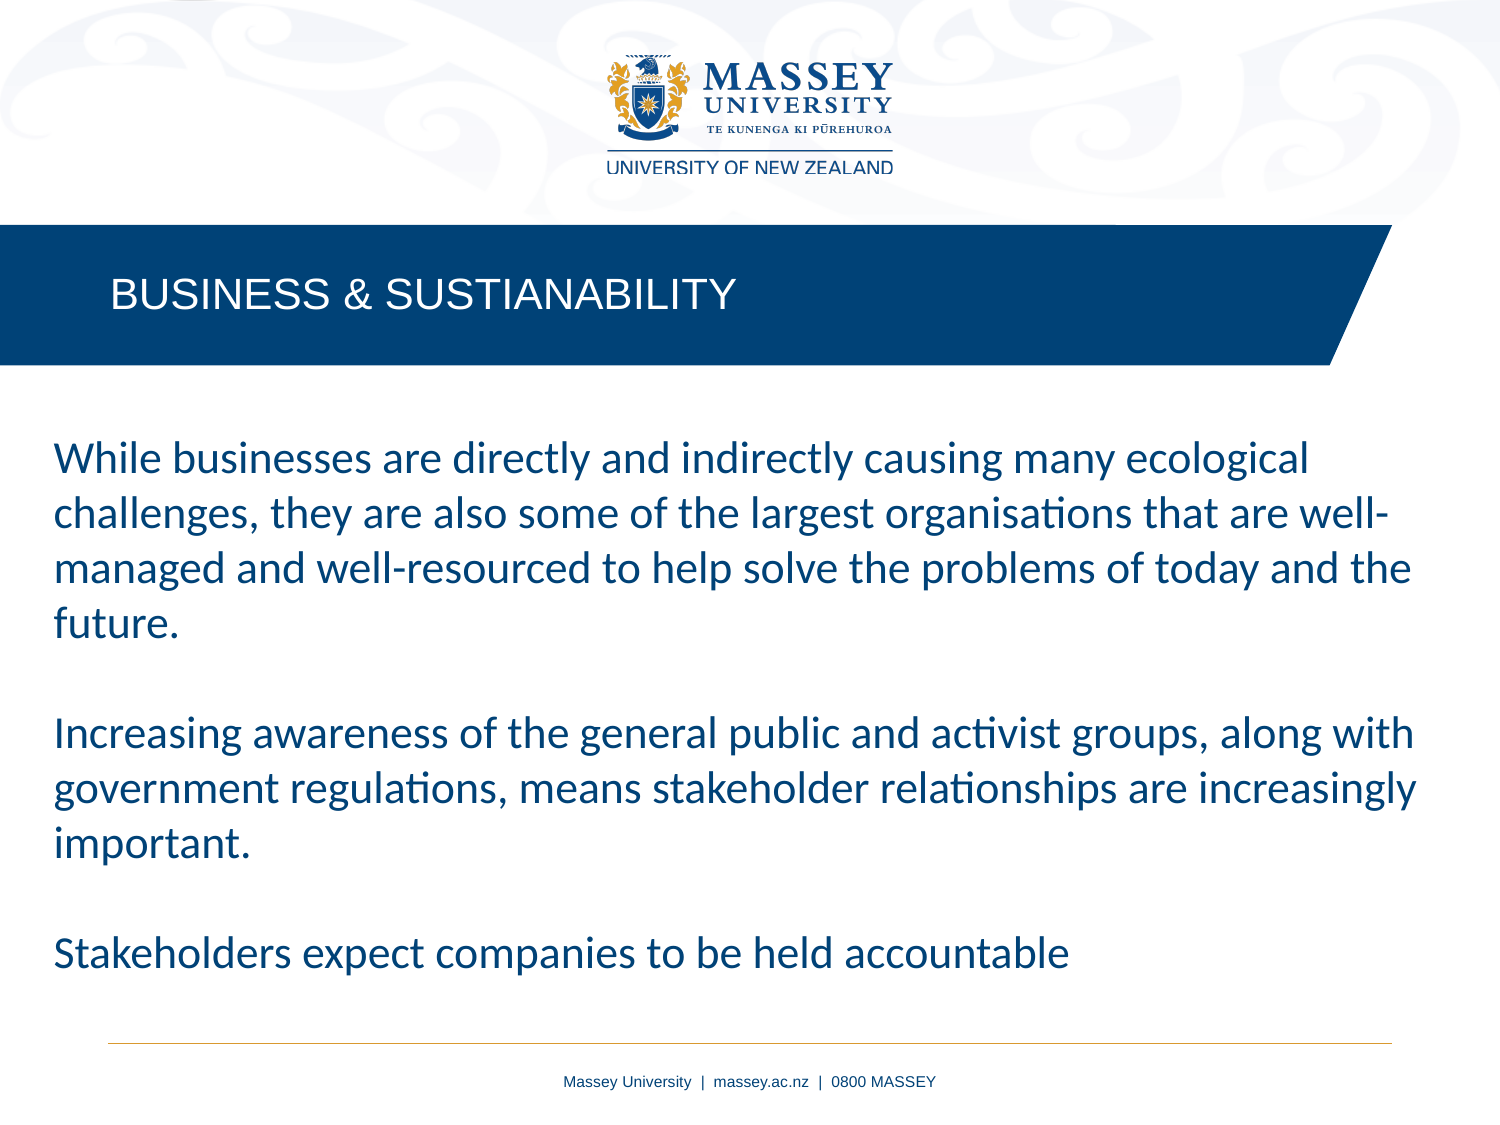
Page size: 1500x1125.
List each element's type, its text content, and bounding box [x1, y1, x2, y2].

list BUSINESS & SUSTIANABILITY [94, 264, 1393, 322]
text_box While businesses are directly and indirectly causing many ecological challenges, they are also some of the largest organisations that are well-managed and well-resourced to help solve the problems of today and the future. Increasing awareness of the general public and activist groups, along with government regulations, means stakeholder relationships are increasingly important. Stakeholders expect companies to be held accountable [38, 420, 1453, 986]
